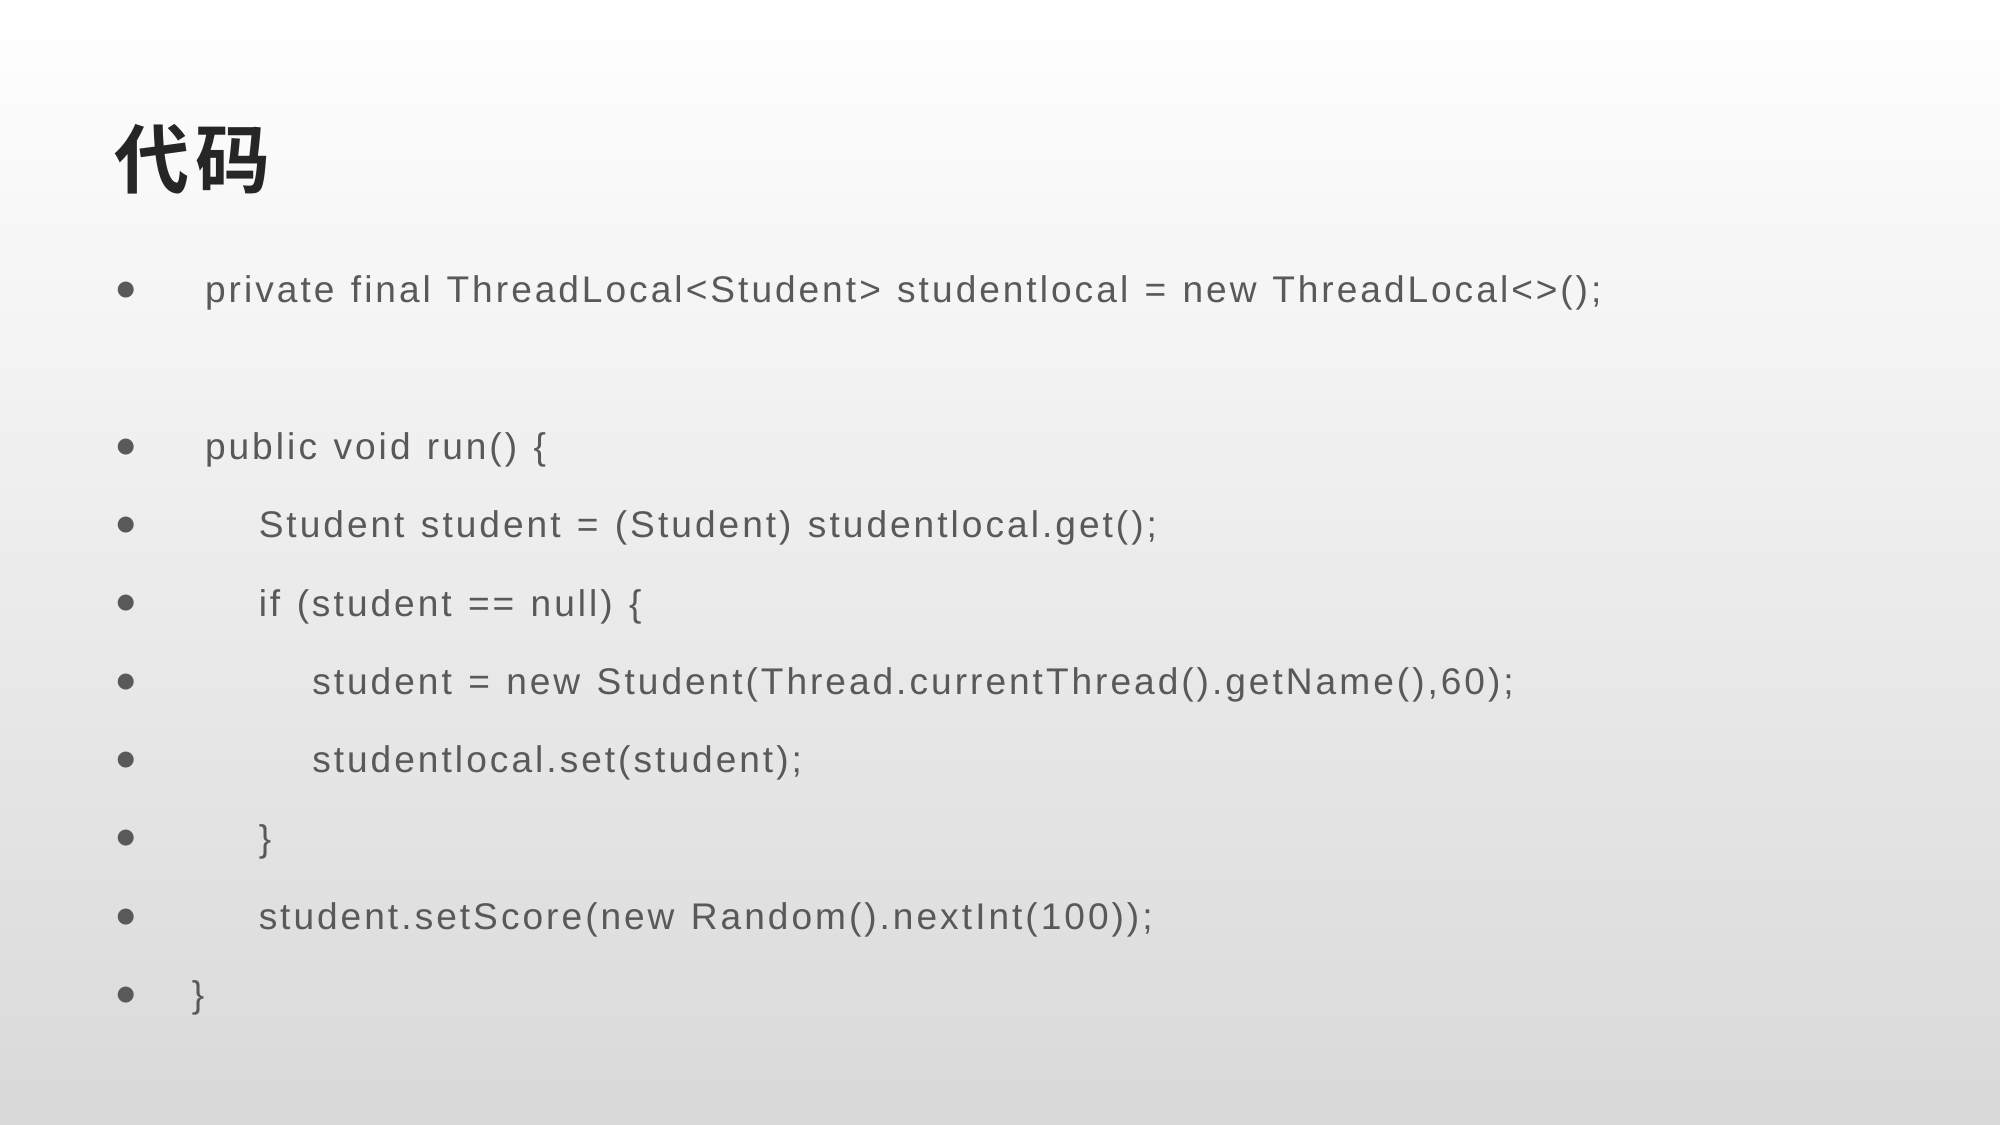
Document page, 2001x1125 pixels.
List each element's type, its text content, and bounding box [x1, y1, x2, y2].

list private final ThreadLocal<Student> studentlocal = new ThreadLocal<>(); public void run() { Student student = (Student) studentlocal.get(); if (student == null) { student = new Student(Thread.currentThread().getName(),60); studentlocal.set(student); } student.setScore(new Random().nextInt(100)); } [99, 244, 1900, 1026]
title 代码 [99, 99, 1900, 216]
